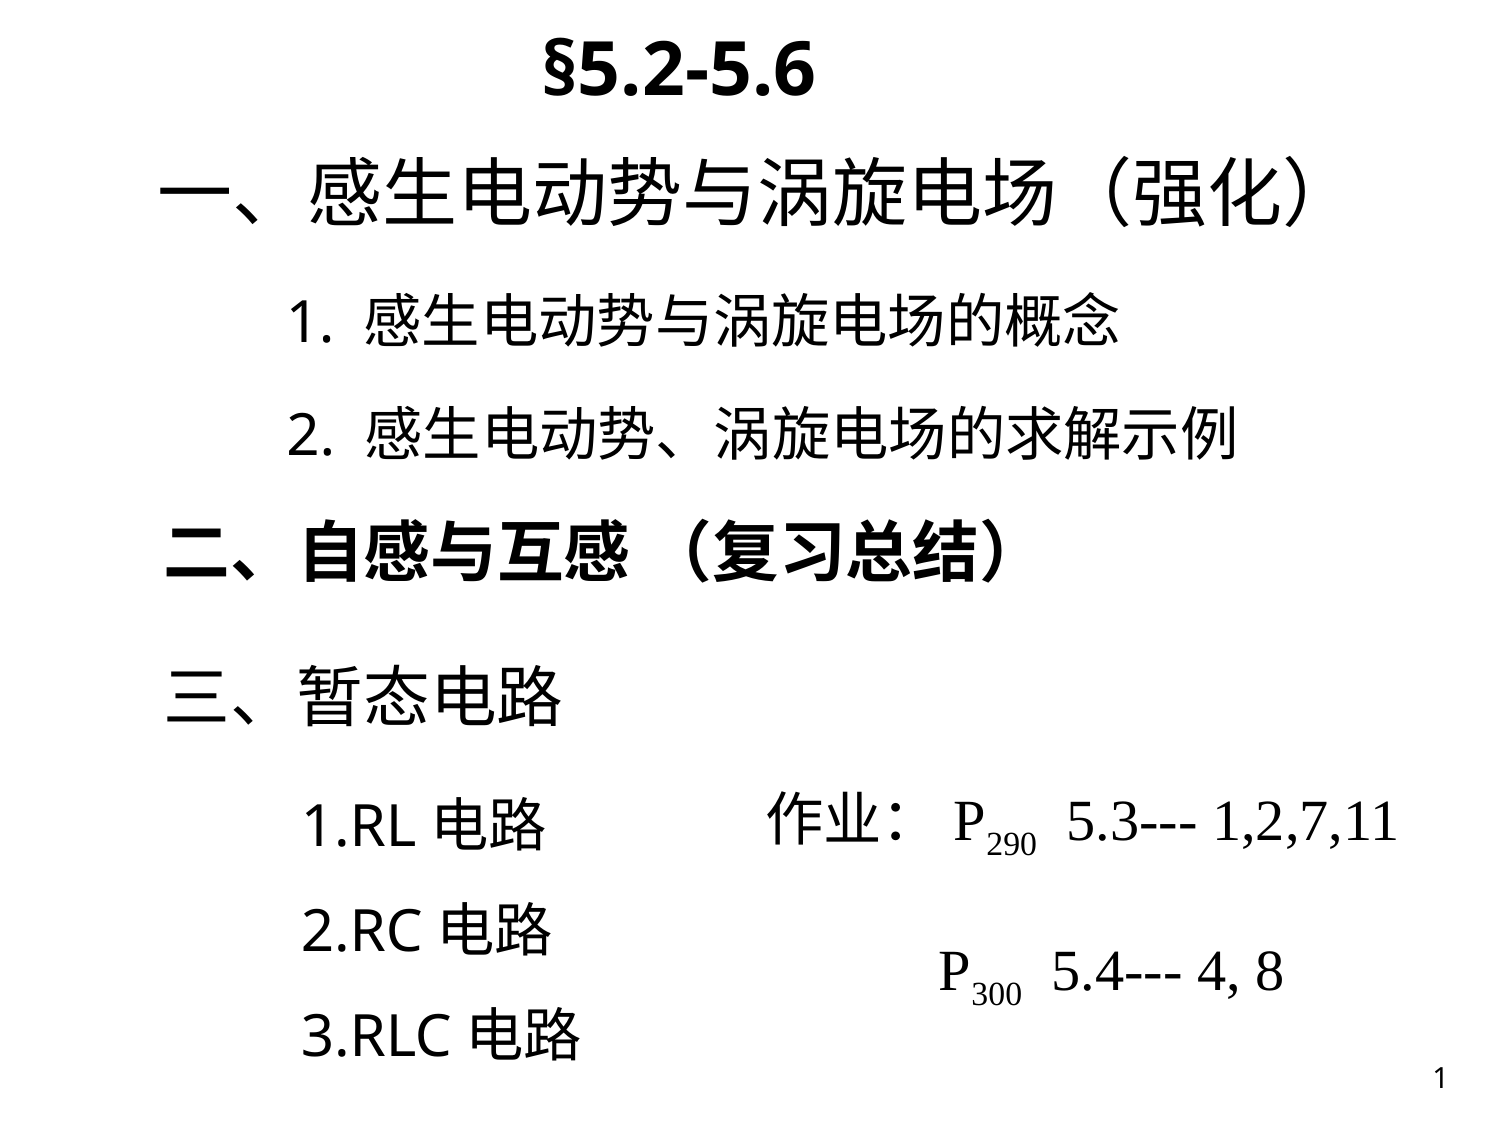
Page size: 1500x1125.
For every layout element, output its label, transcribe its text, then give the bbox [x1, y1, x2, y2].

text_box 三、暂态电路 [148, 647, 632, 743]
slide_number 1 [1151, 1031, 1465, 1107]
text_box 一、感生电动势与涡旋电场（强化） [143, 138, 1373, 243]
text_box 二、自感与互感 （复习总结） [148, 502, 1112, 597]
text_box 2. 感生电动势、涡旋电场的求解示例 [271, 389, 1254, 475]
text_box 1.RL电路 2.RC电路 3.RLC电路 [286, 745, 598, 1075]
text_box 1. 感生电动势与涡旋电场的概念 [271, 276, 1137, 362]
text_box 作业：P290 5.3--- 1,2,7,11 P300 5.4--- 4, 8 [750, 775, 1415, 1020]
text_box §5.2-5.6 [526, 13, 1112, 118]
